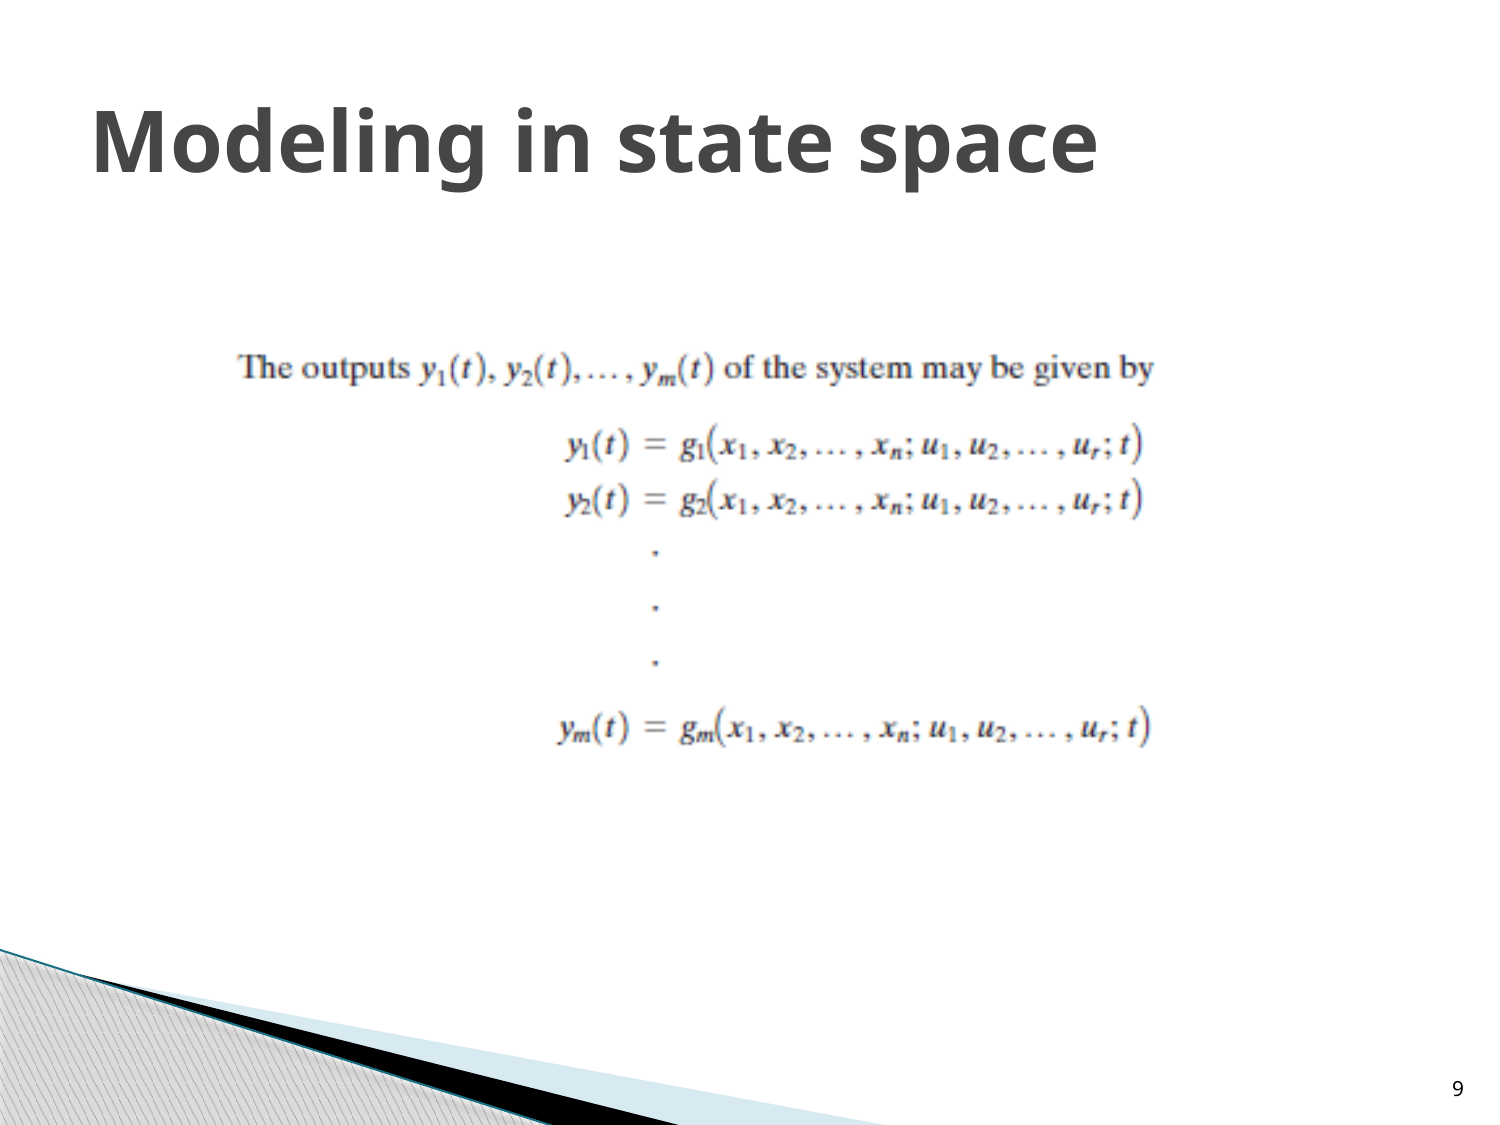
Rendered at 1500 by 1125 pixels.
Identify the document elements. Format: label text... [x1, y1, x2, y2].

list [229, 290, 1233, 764]
title Modeling in state space [75, 45, 1425, 233]
slide_number 9 [1418, 1051, 1479, 1112]
